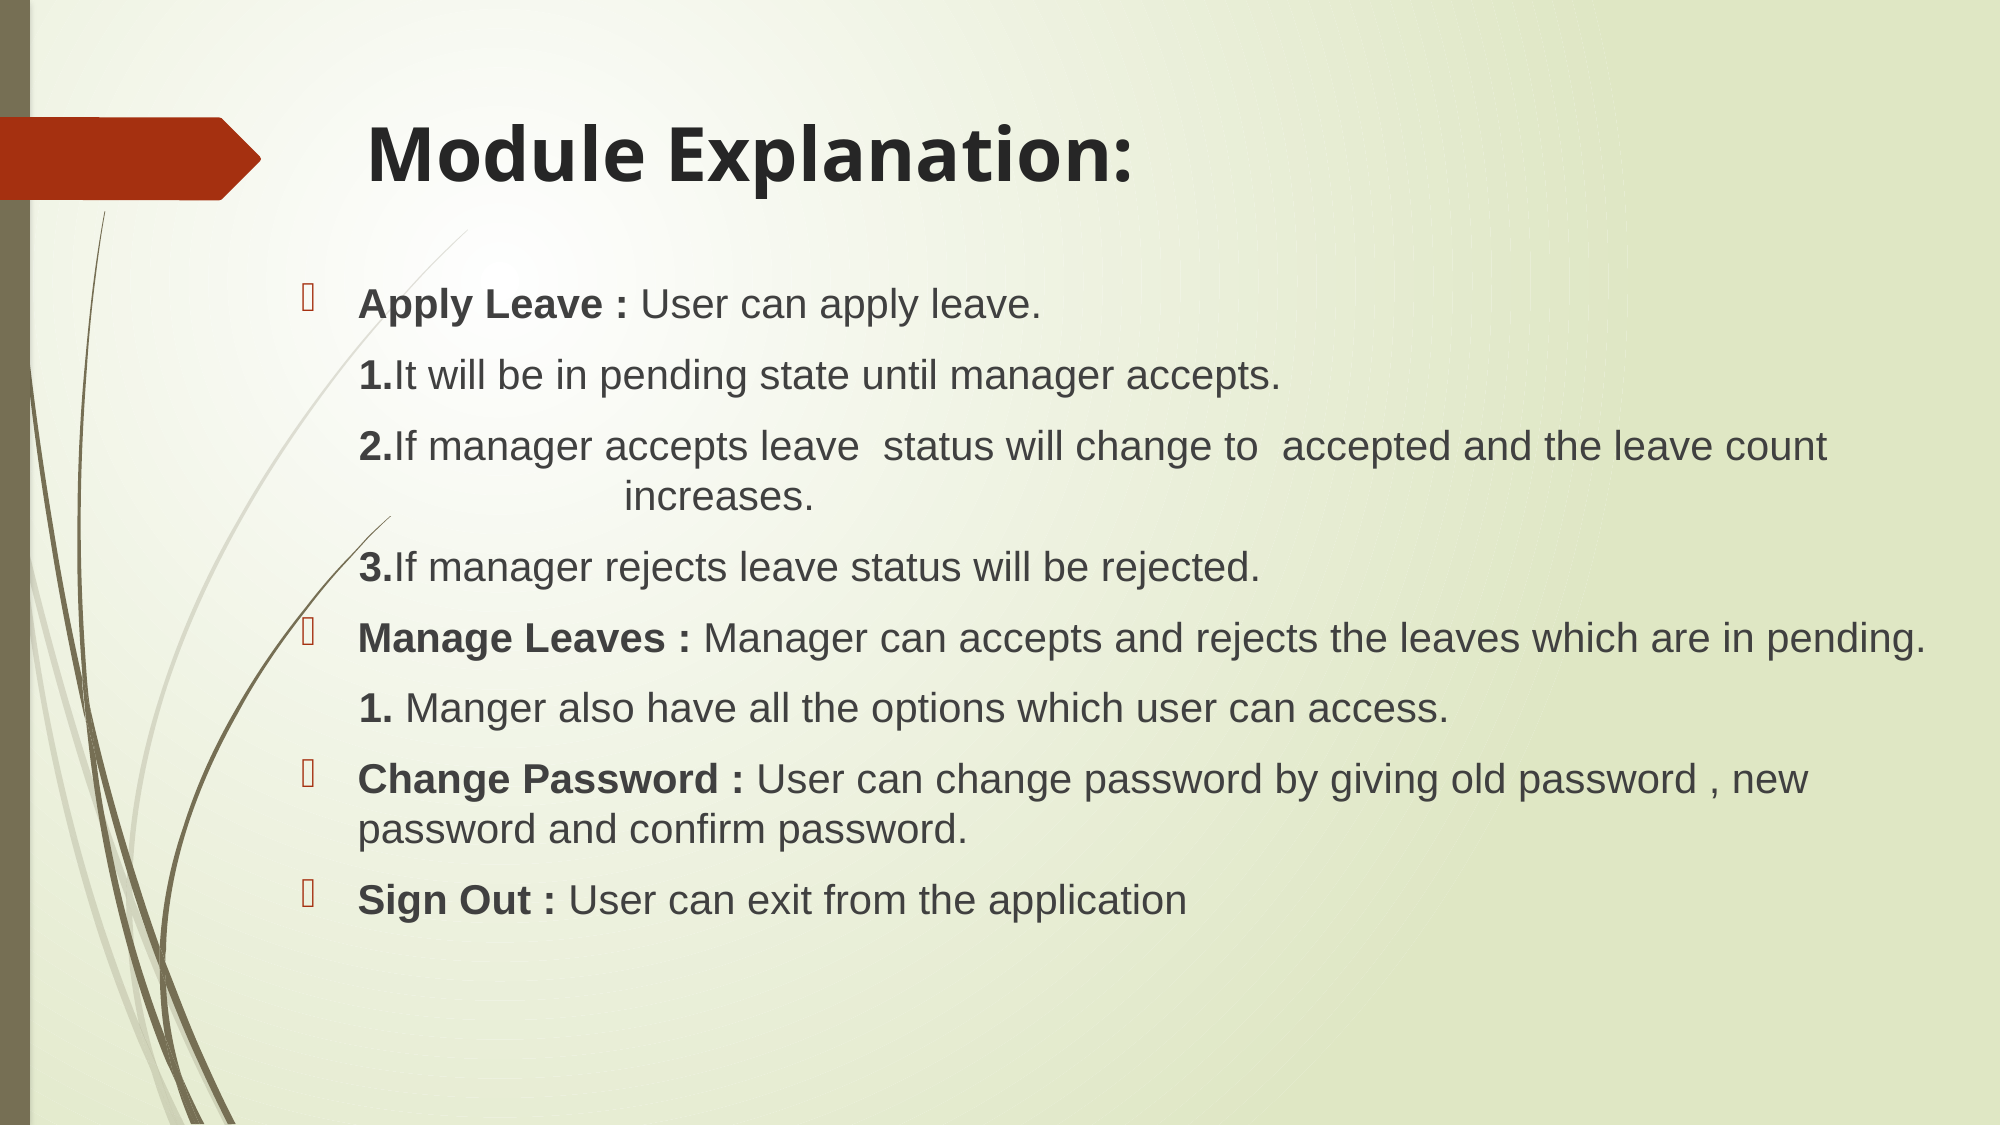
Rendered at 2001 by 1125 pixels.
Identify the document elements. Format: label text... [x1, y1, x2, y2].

list Apply Leave : User can apply leave. 1.It will be in pending state until manager accepts. 2.If manager accepts leave status will change to accepted and the leave count increases. 3.If manager rejects leave status will be rejected. Manage Leaves : Manager can accepts and rejects the leaves which are in pending. 1. Manger also have all the options which user can access. Change Password : User can change password by giving old password , new password and confirm password. Sign Out : User can exit from the application [286, 269, 1943, 970]
title Module Explanation: [350, 99, 1813, 310]
